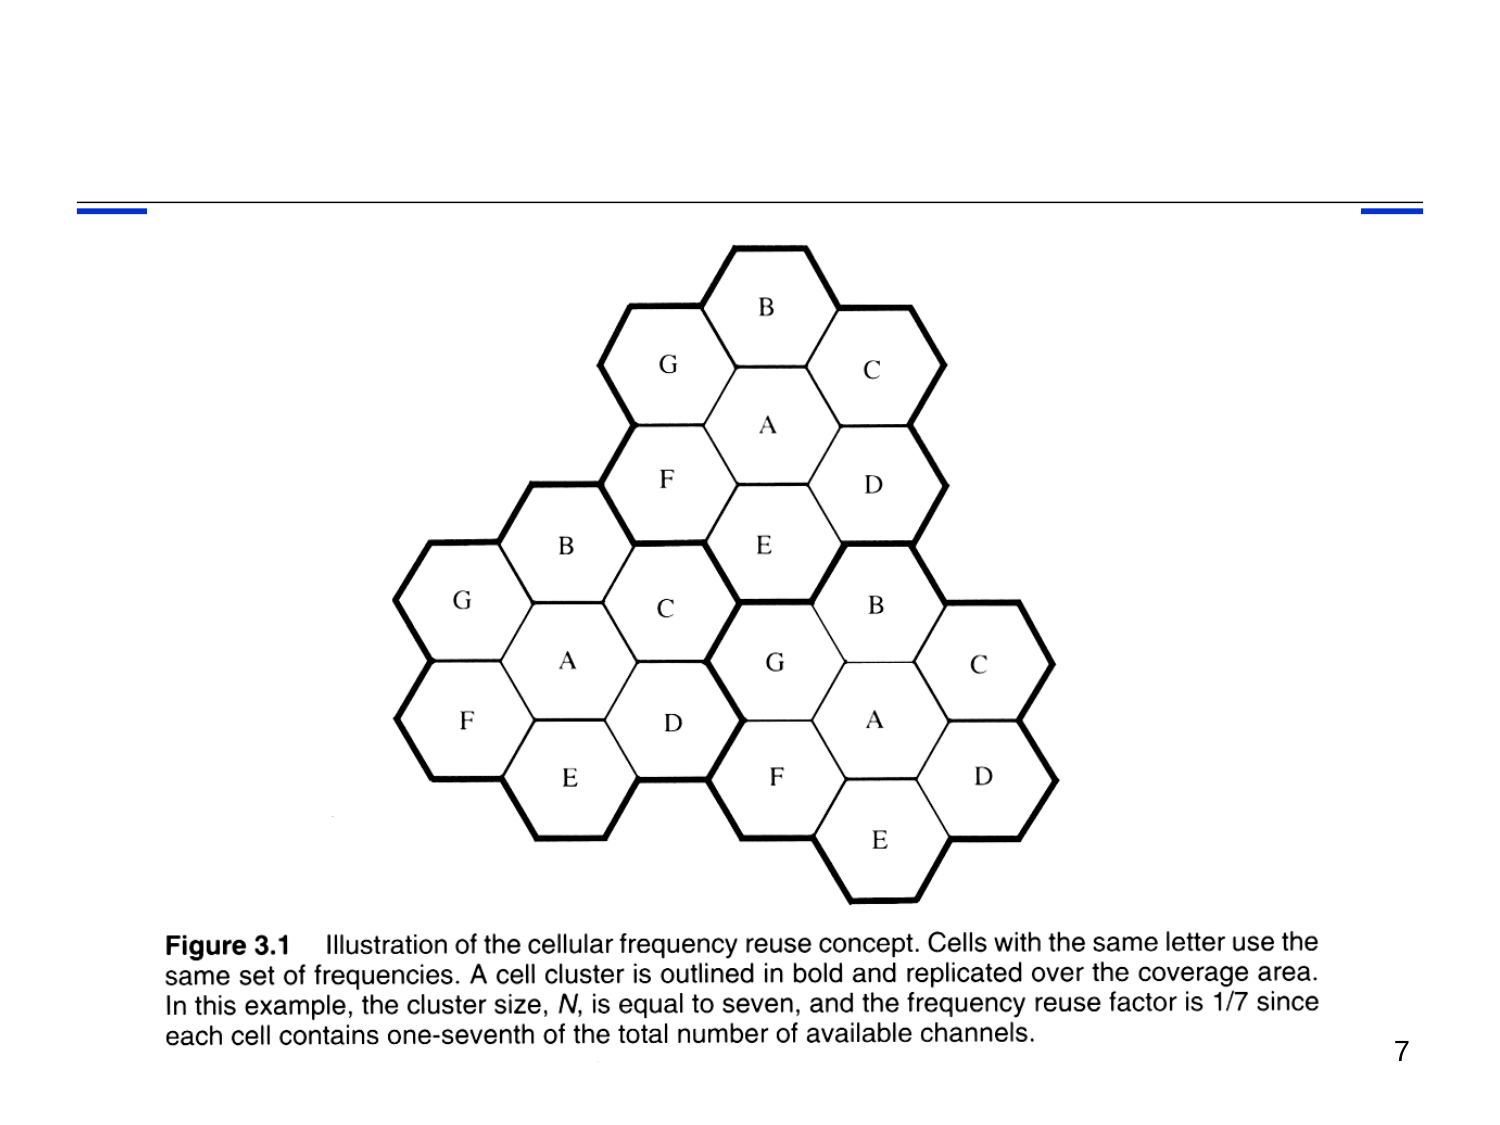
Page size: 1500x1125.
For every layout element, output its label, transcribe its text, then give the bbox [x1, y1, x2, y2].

slide_number 7 [1074, 1024, 1425, 1103]
picture [147, 208, 1361, 1081]
